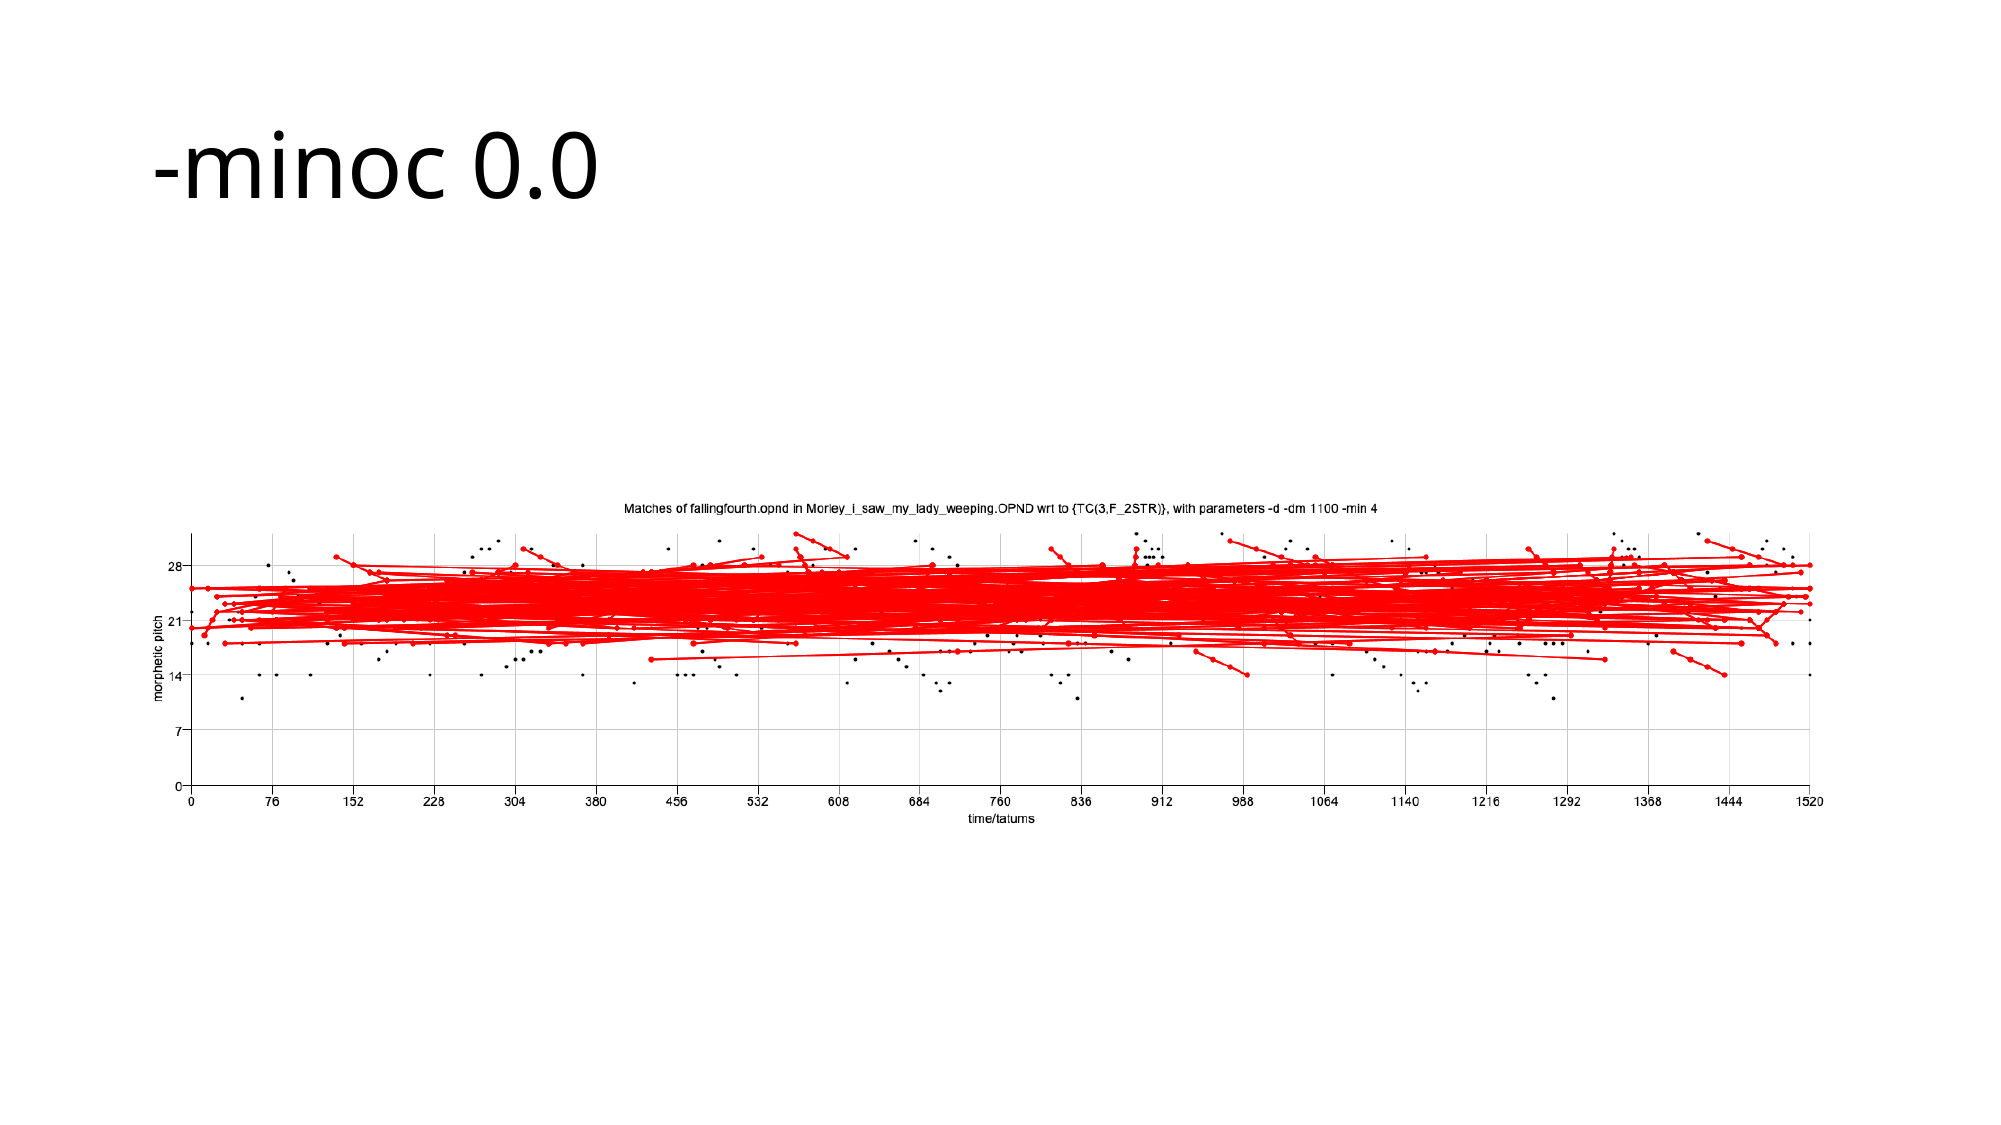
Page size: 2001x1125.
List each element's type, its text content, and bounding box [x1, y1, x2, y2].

title -minoc 0.0 [137, 59, 1863, 278]
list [136, 478, 1863, 834]
